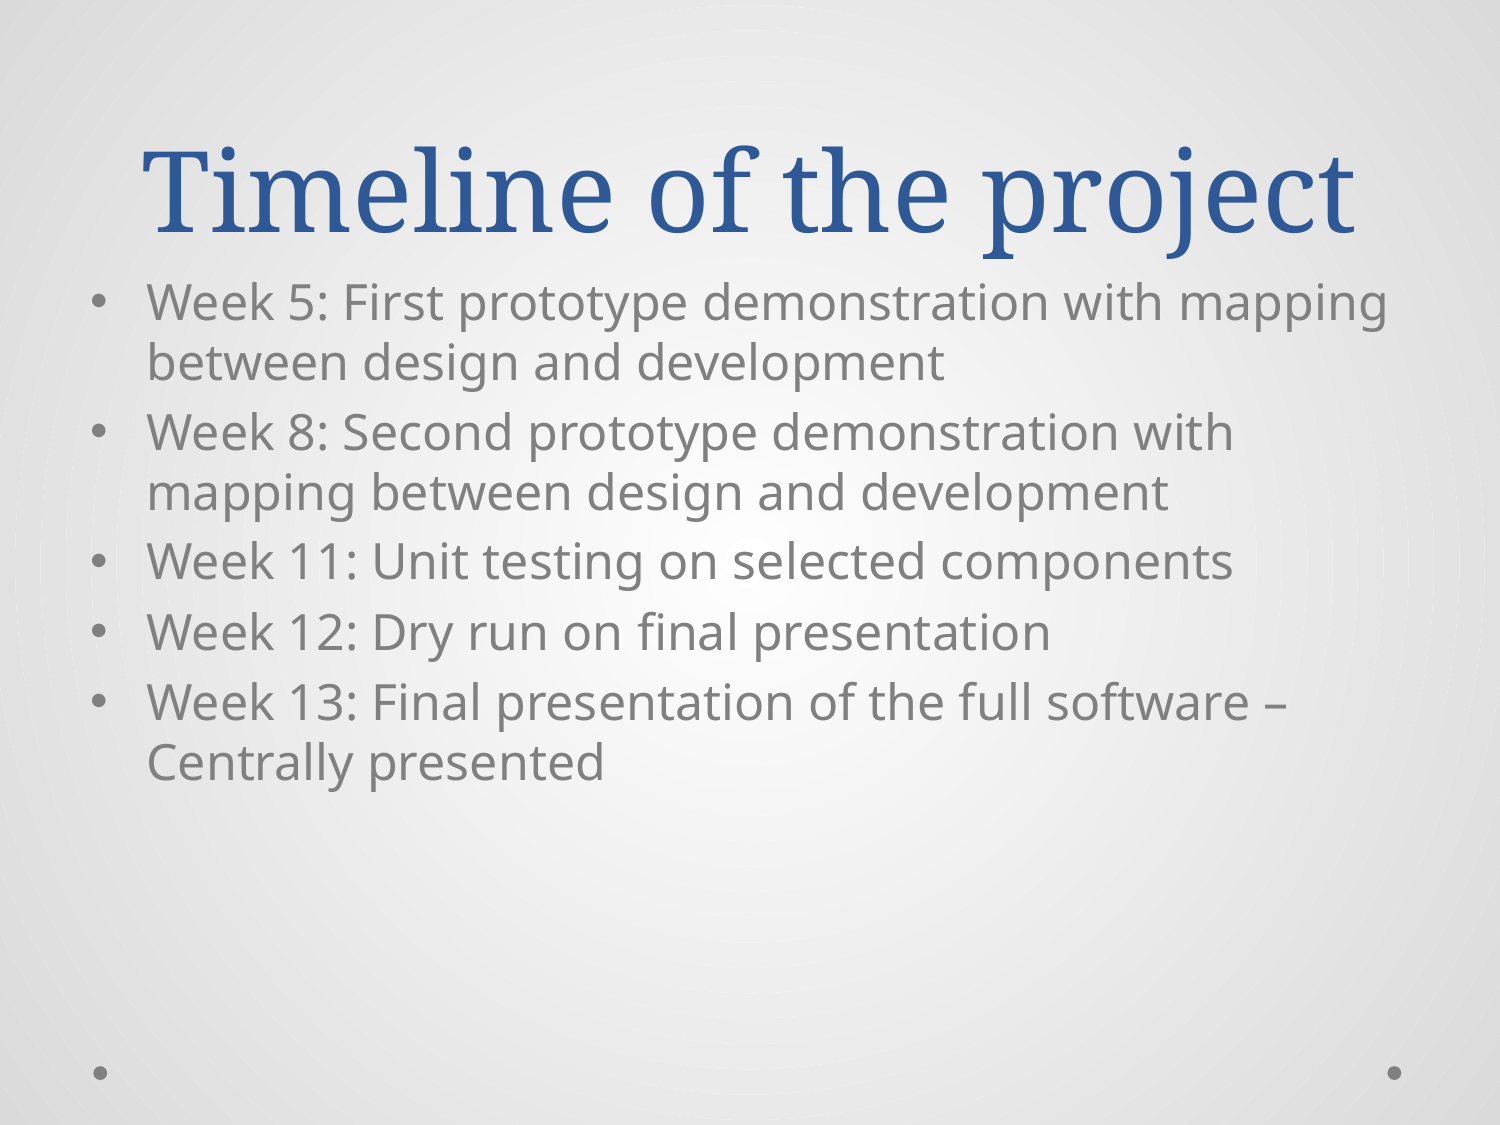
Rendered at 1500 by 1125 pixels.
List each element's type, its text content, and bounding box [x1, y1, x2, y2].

title Timeline of the project [75, 0, 1425, 262]
list Week 5: First prototype demonstration with mapping between design and development Week 8: Second prototype demonstration with mapping between design and development Week 11: Unit testing on selected components Week 12: Dry run on final presentation Week 13: Final presentation of the full software – Centrally presented [75, 262, 1425, 1005]
